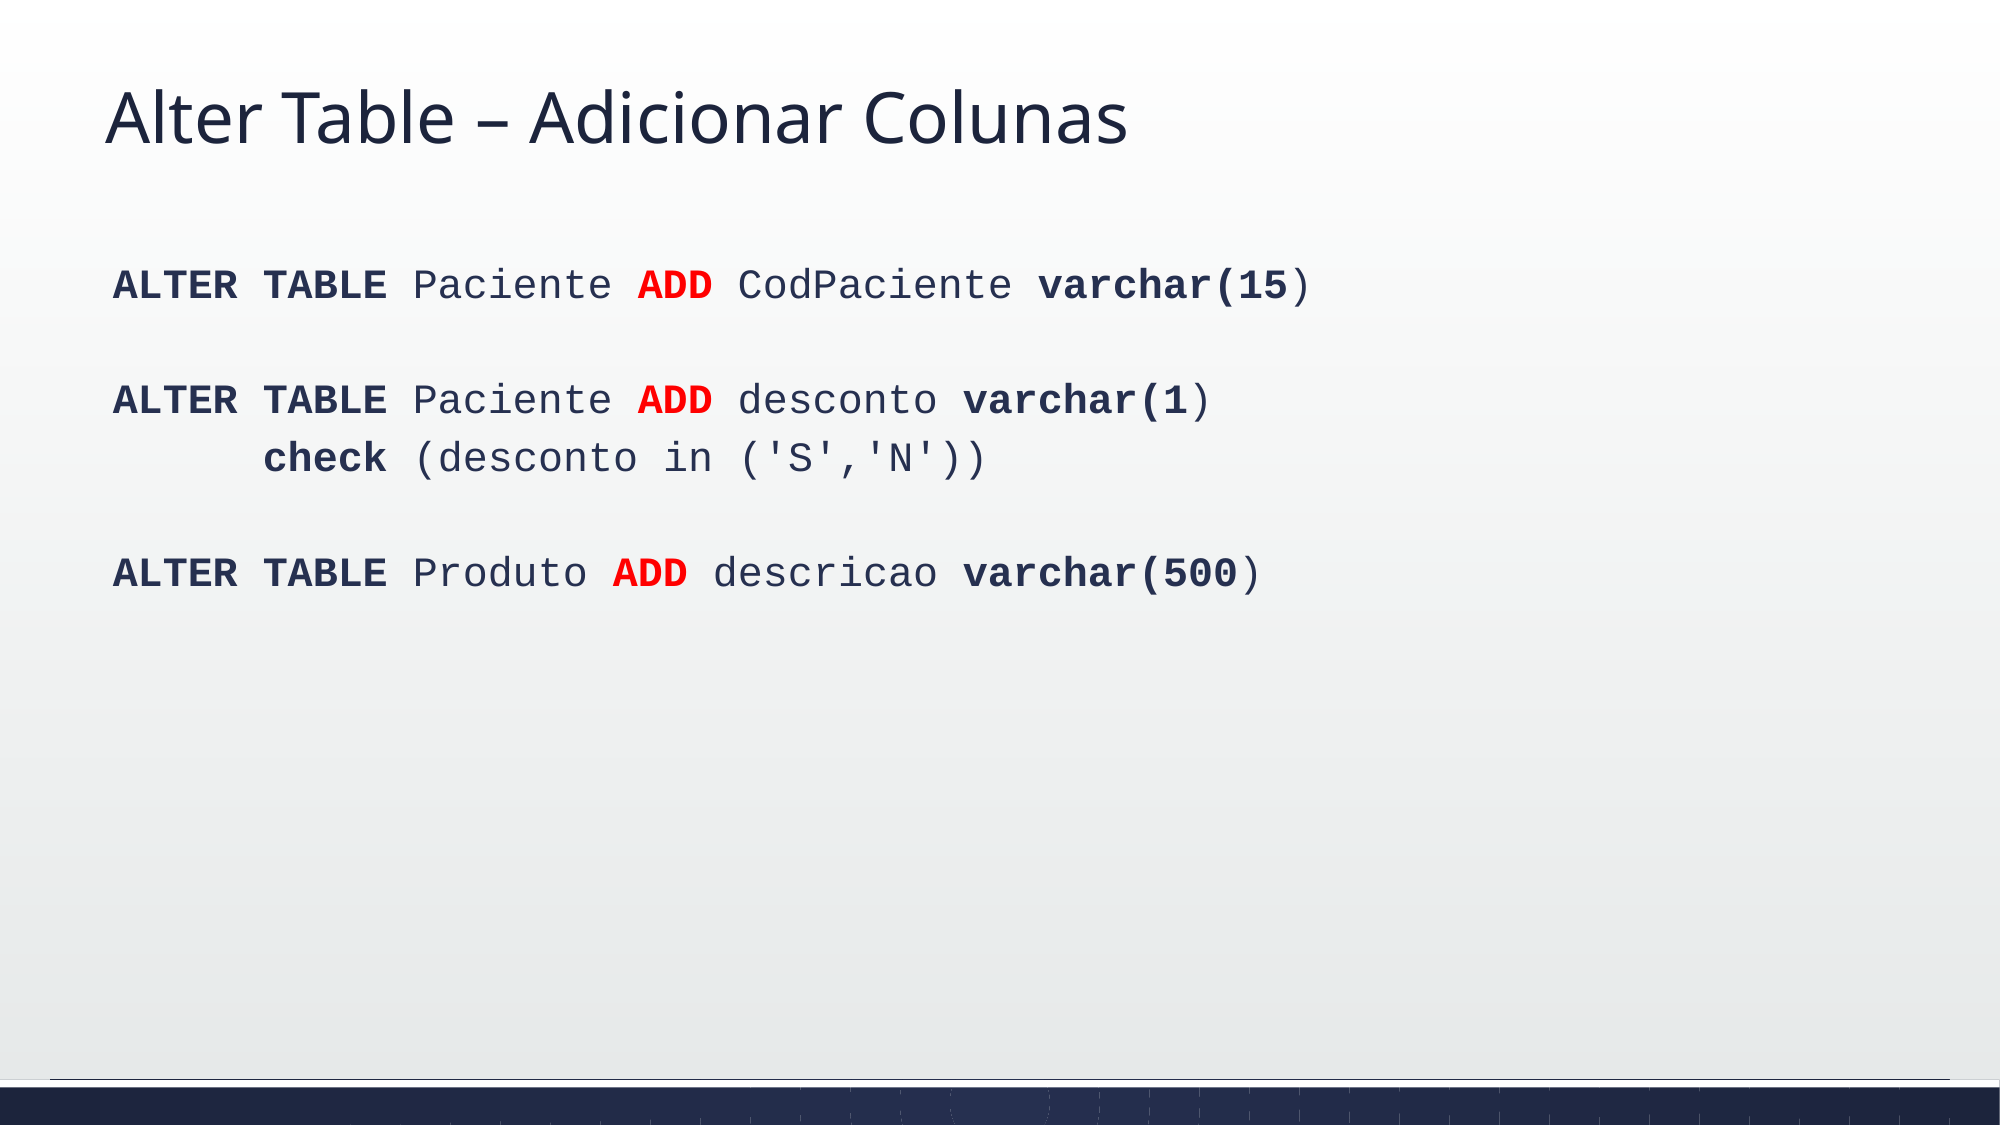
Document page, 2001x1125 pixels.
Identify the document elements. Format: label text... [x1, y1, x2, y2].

list ALTER TABLE Paciente ADD CodPaciente varchar(15) ALTER TABLE Paciente ADD desconto varchar(1) check (desconto in ('S','N')) ALTER TABLE Produto ADD descricao varchar(500) [90, 255, 1910, 1059]
title Alter Table – Adicionar Colunas [90, 19, 1910, 222]
